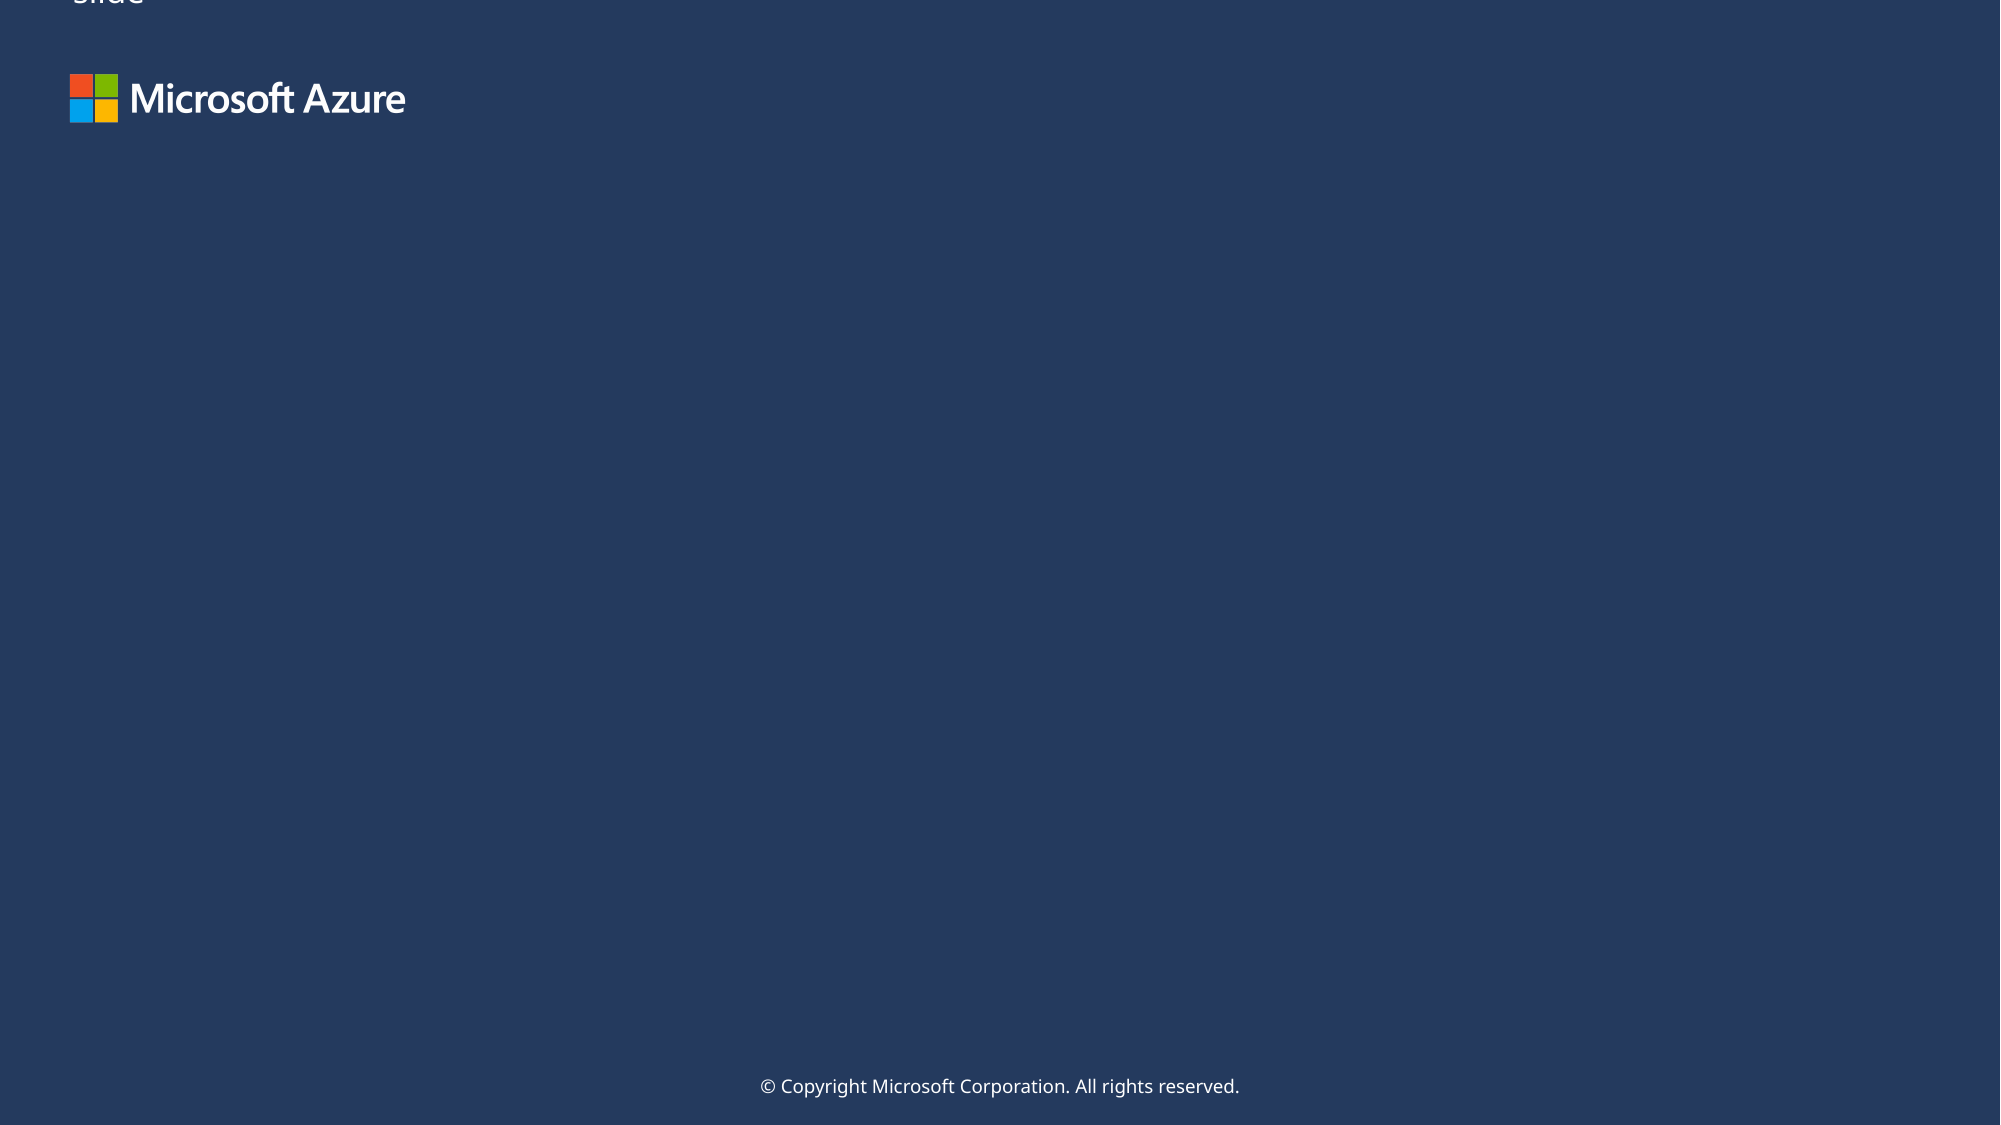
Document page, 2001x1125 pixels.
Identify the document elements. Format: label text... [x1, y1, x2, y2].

title Closing slide [42, 0, 291, 152]
picture [22, 26, 455, 170]
